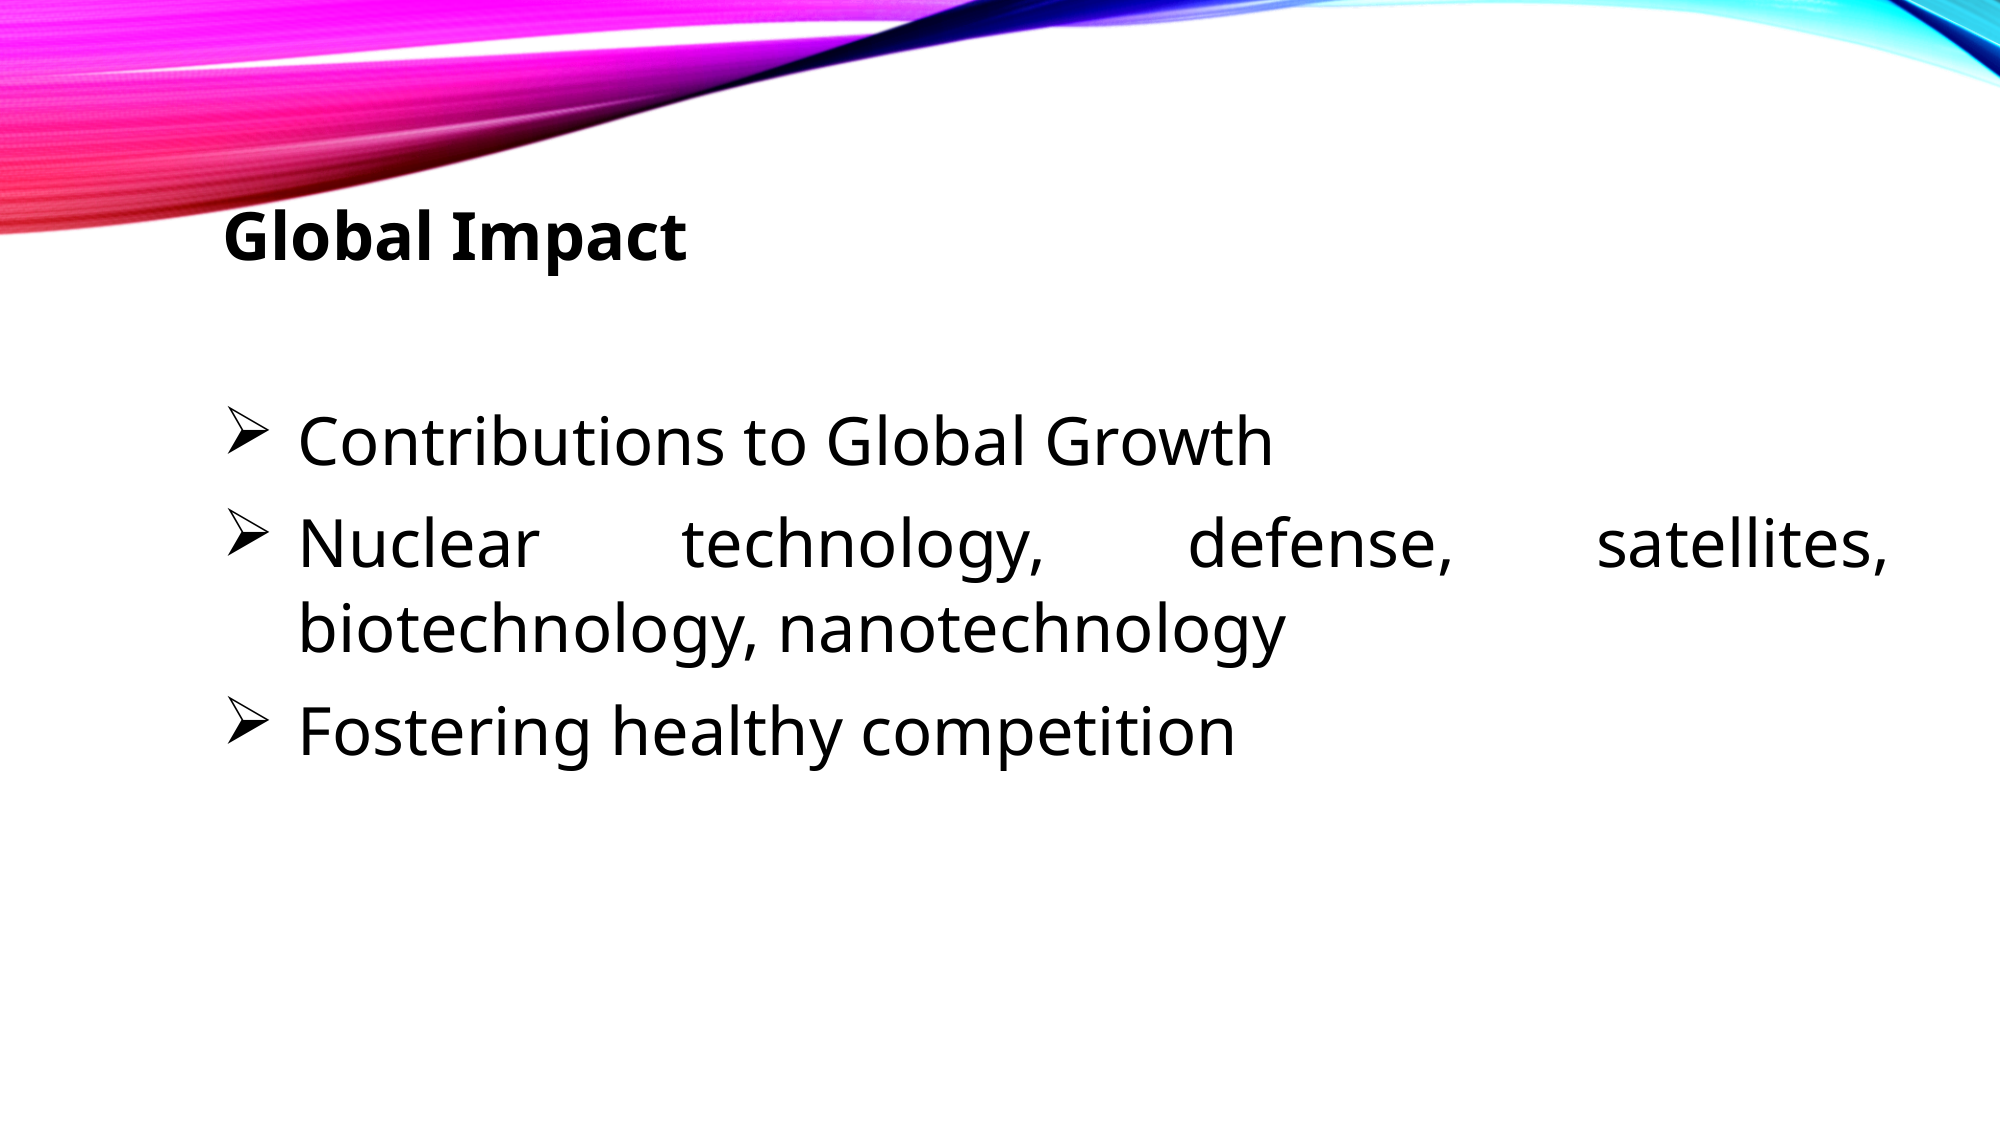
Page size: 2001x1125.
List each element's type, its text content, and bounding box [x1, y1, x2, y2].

picture [0, 0, 2000, 237]
picture [1910, 0, 2000, 45]
text_box Global Impact Contributions to Global Growth Nuclear technology, defense, satellites, biotechnology, nanotechnology Fostering healthy competition [207, 181, 1907, 776]
picture [1890, 0, 2000, 75]
